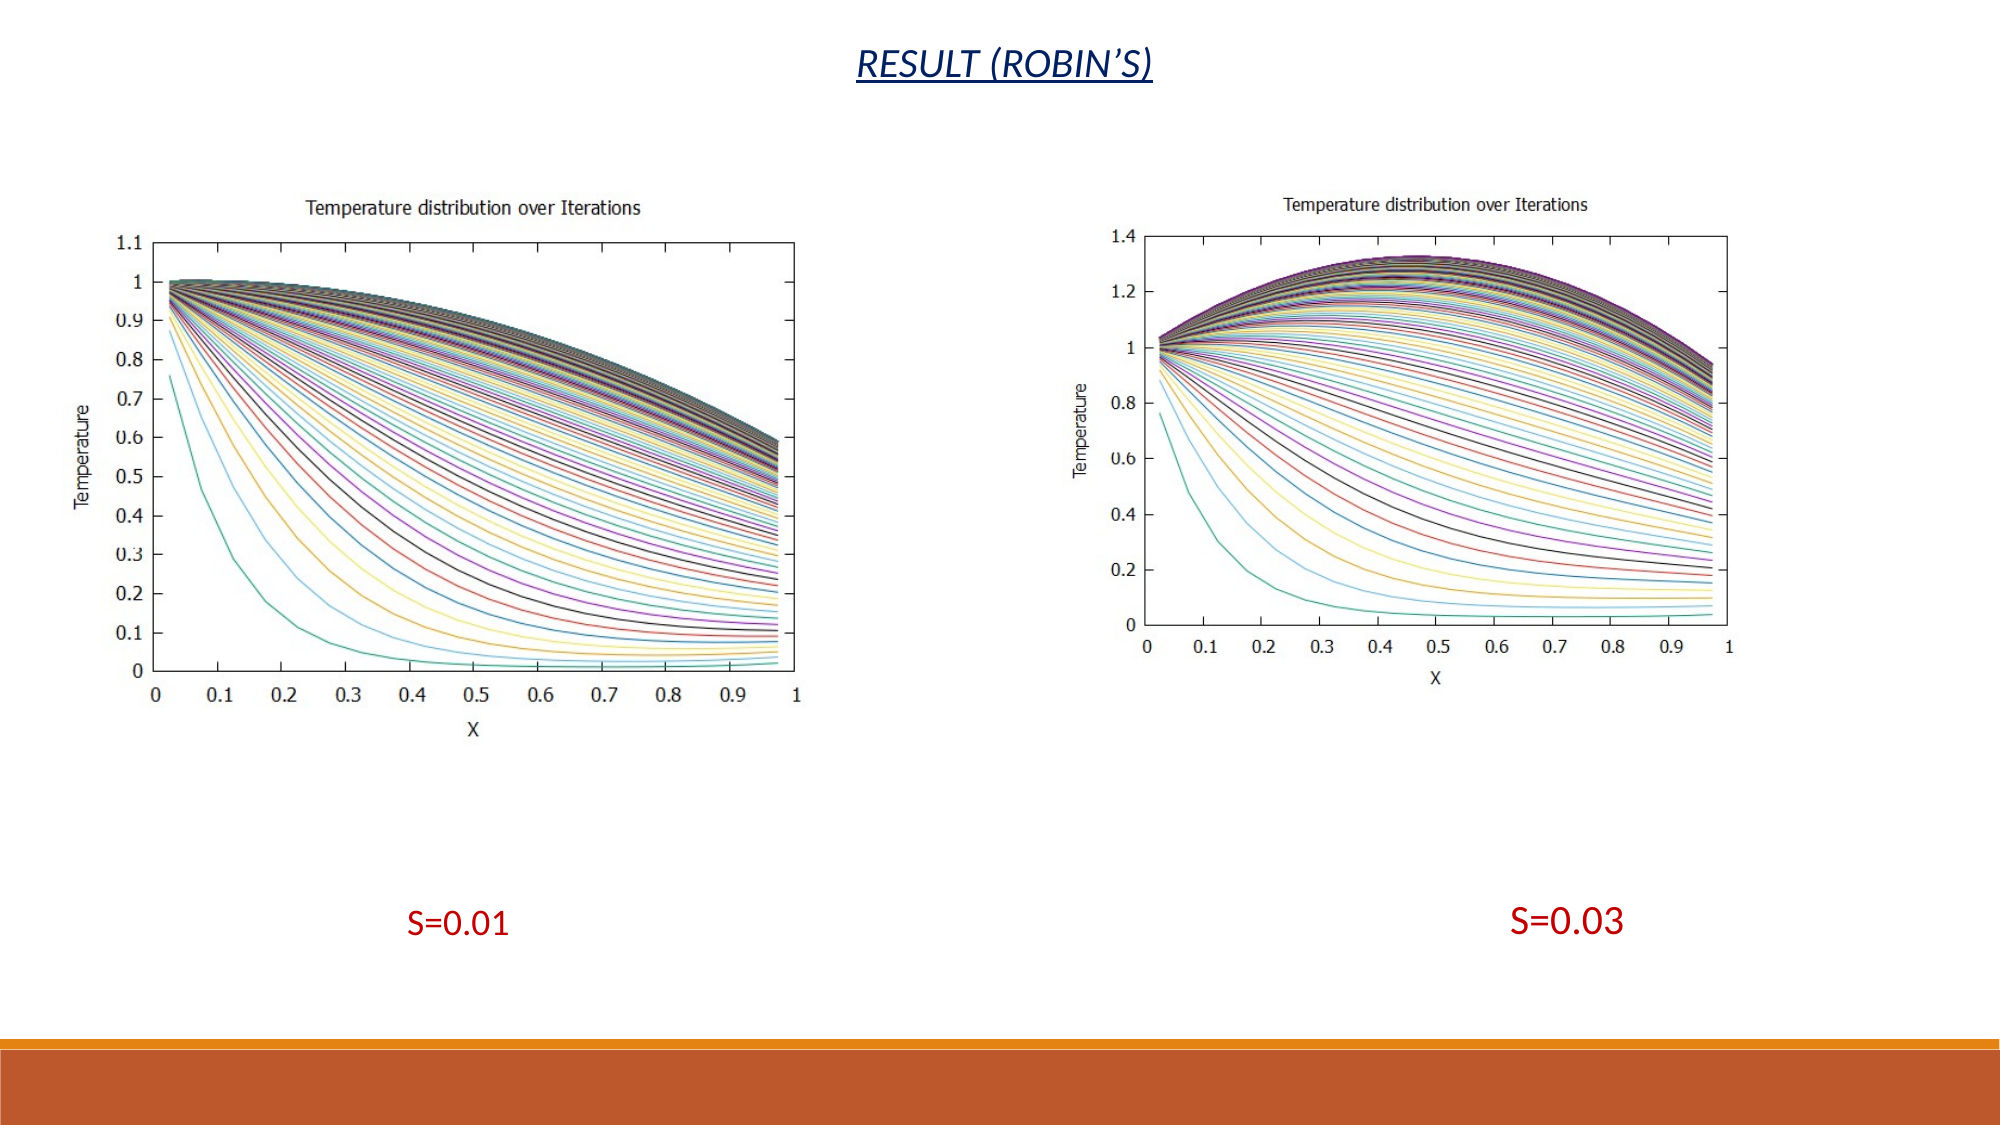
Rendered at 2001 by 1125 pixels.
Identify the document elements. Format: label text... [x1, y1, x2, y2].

text_box S=0.01 [126, 890, 791, 951]
picture [1062, 173, 1757, 694]
picture [61, 173, 826, 747]
text_box S=0.03 [1261, 885, 1874, 951]
text_box RESULT (ROBIN’S) [9, 28, 2000, 93]
